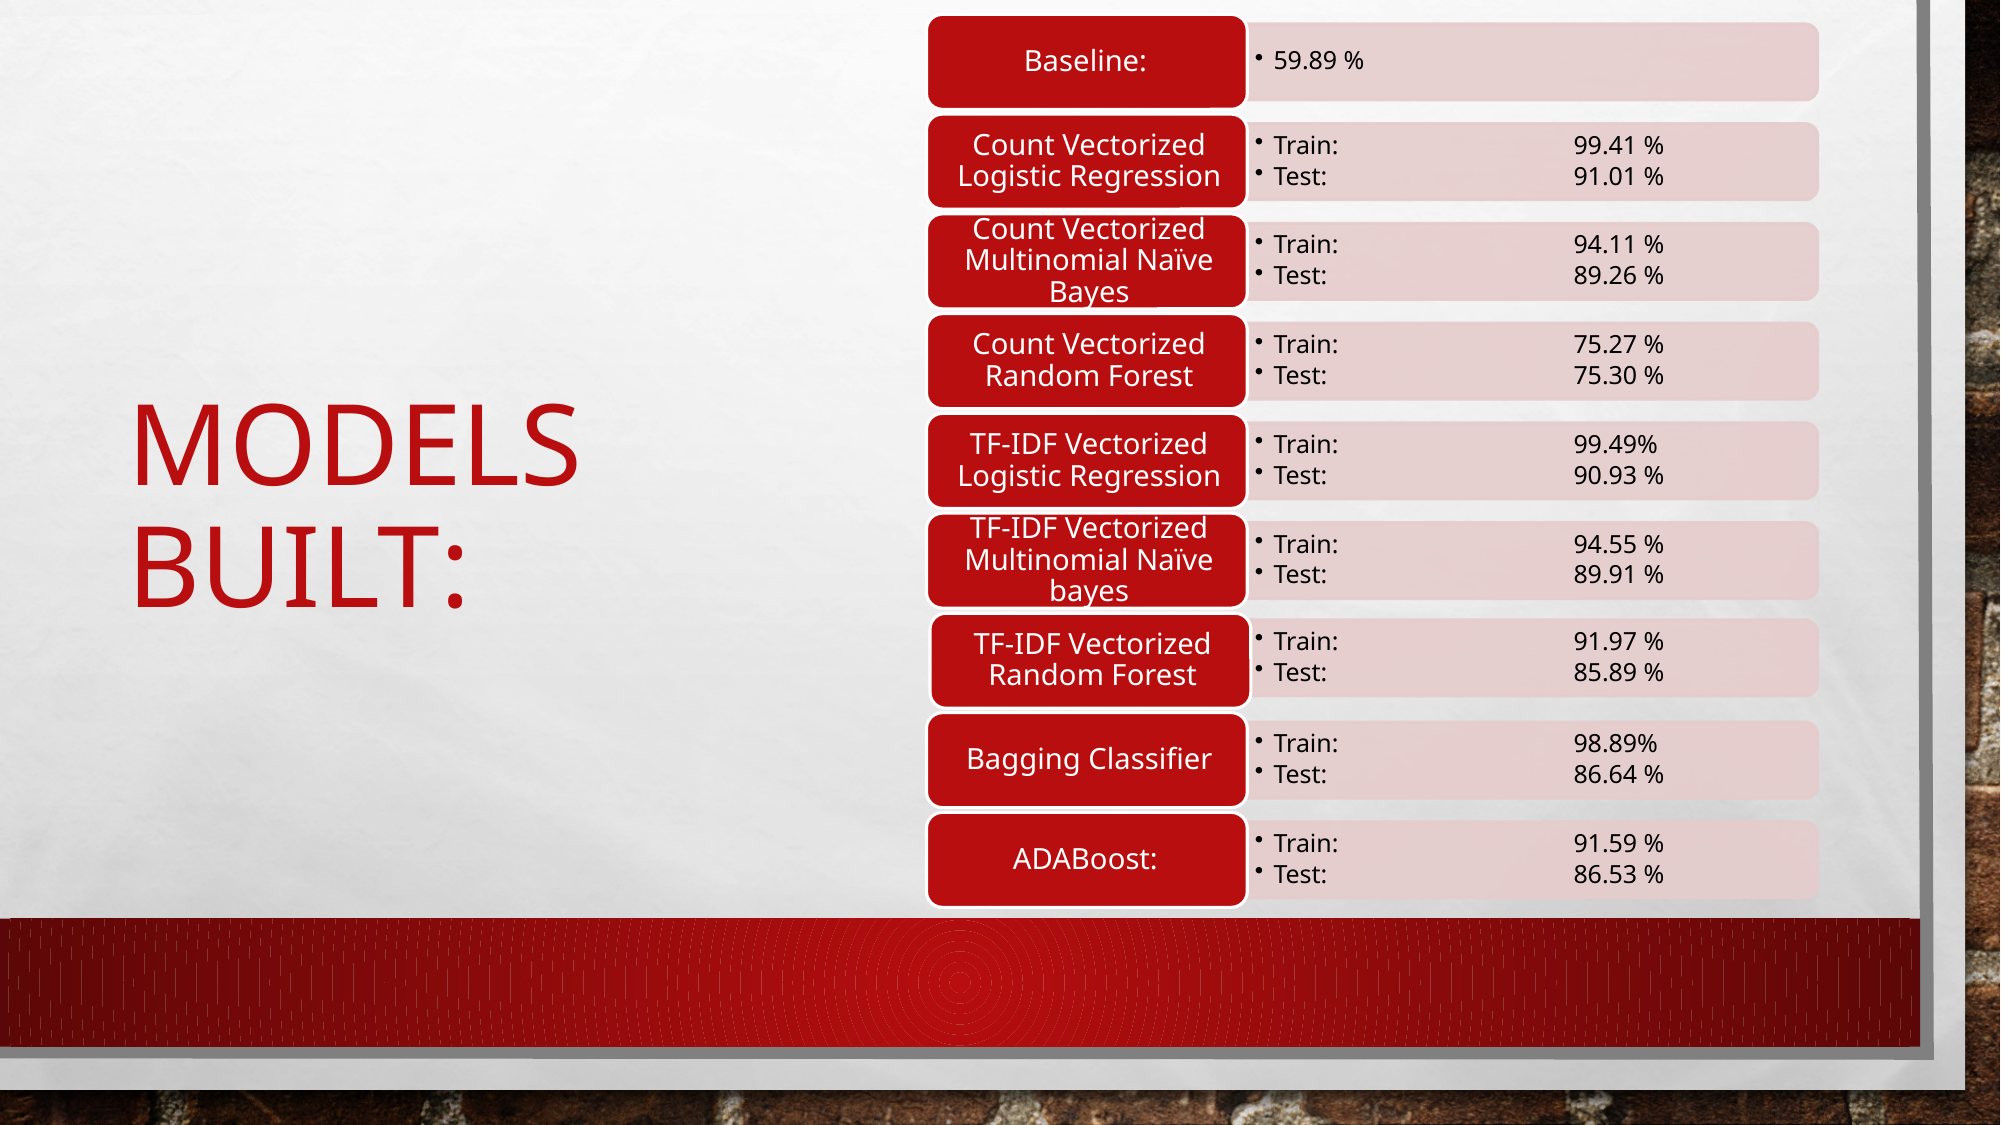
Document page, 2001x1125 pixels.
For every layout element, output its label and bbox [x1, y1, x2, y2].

list [926, 13, 1818, 908]
text_box [0, 0, 1966, 1091]
picture [0, 0, 2000, 1125]
